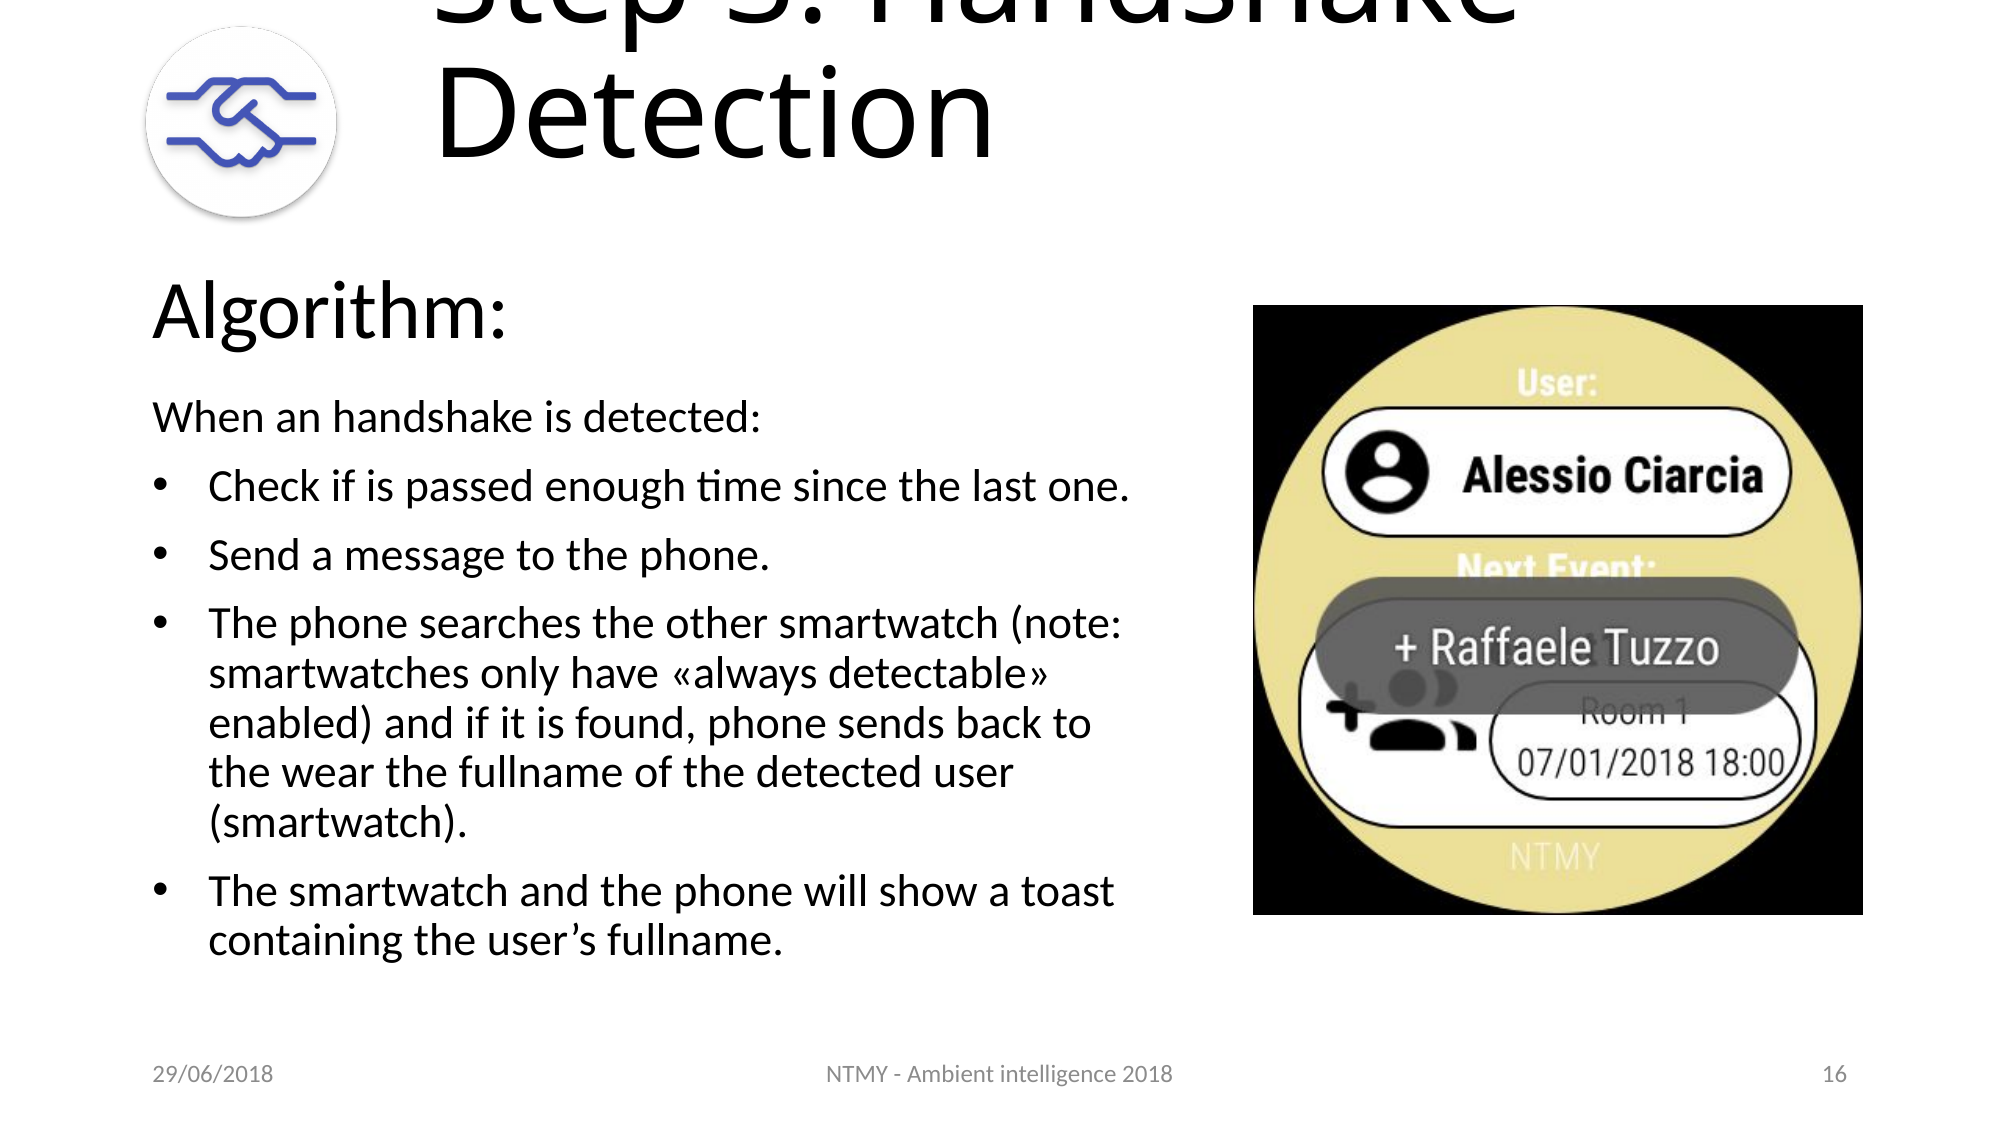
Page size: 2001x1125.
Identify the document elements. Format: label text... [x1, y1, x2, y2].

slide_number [137, 1042, 588, 1103]
picture [1253, 305, 1863, 916]
list When an handshake is detected: Check if is passed enough time since the last one. Send a message to the phone. The phone searches the other smartwatch (note: smartwatches only have «always detectable» enabled) and if it is found, phone sends back to the wear the fullname of the detected user (smartwatch). The smartwatch and the phone will show a toast containing the user’s fullname. [137, 385, 1160, 975]
title Step 3: Handshake Detection [416, 22, 1921, 193]
text_box Algorithm: [137, 247, 1160, 363]
picture [137, 18, 345, 226]
footer NTMY - Ambient intelligence 2018 [662, 1042, 1338, 1103]
slide_number 16 [1412, 1042, 1863, 1103]
